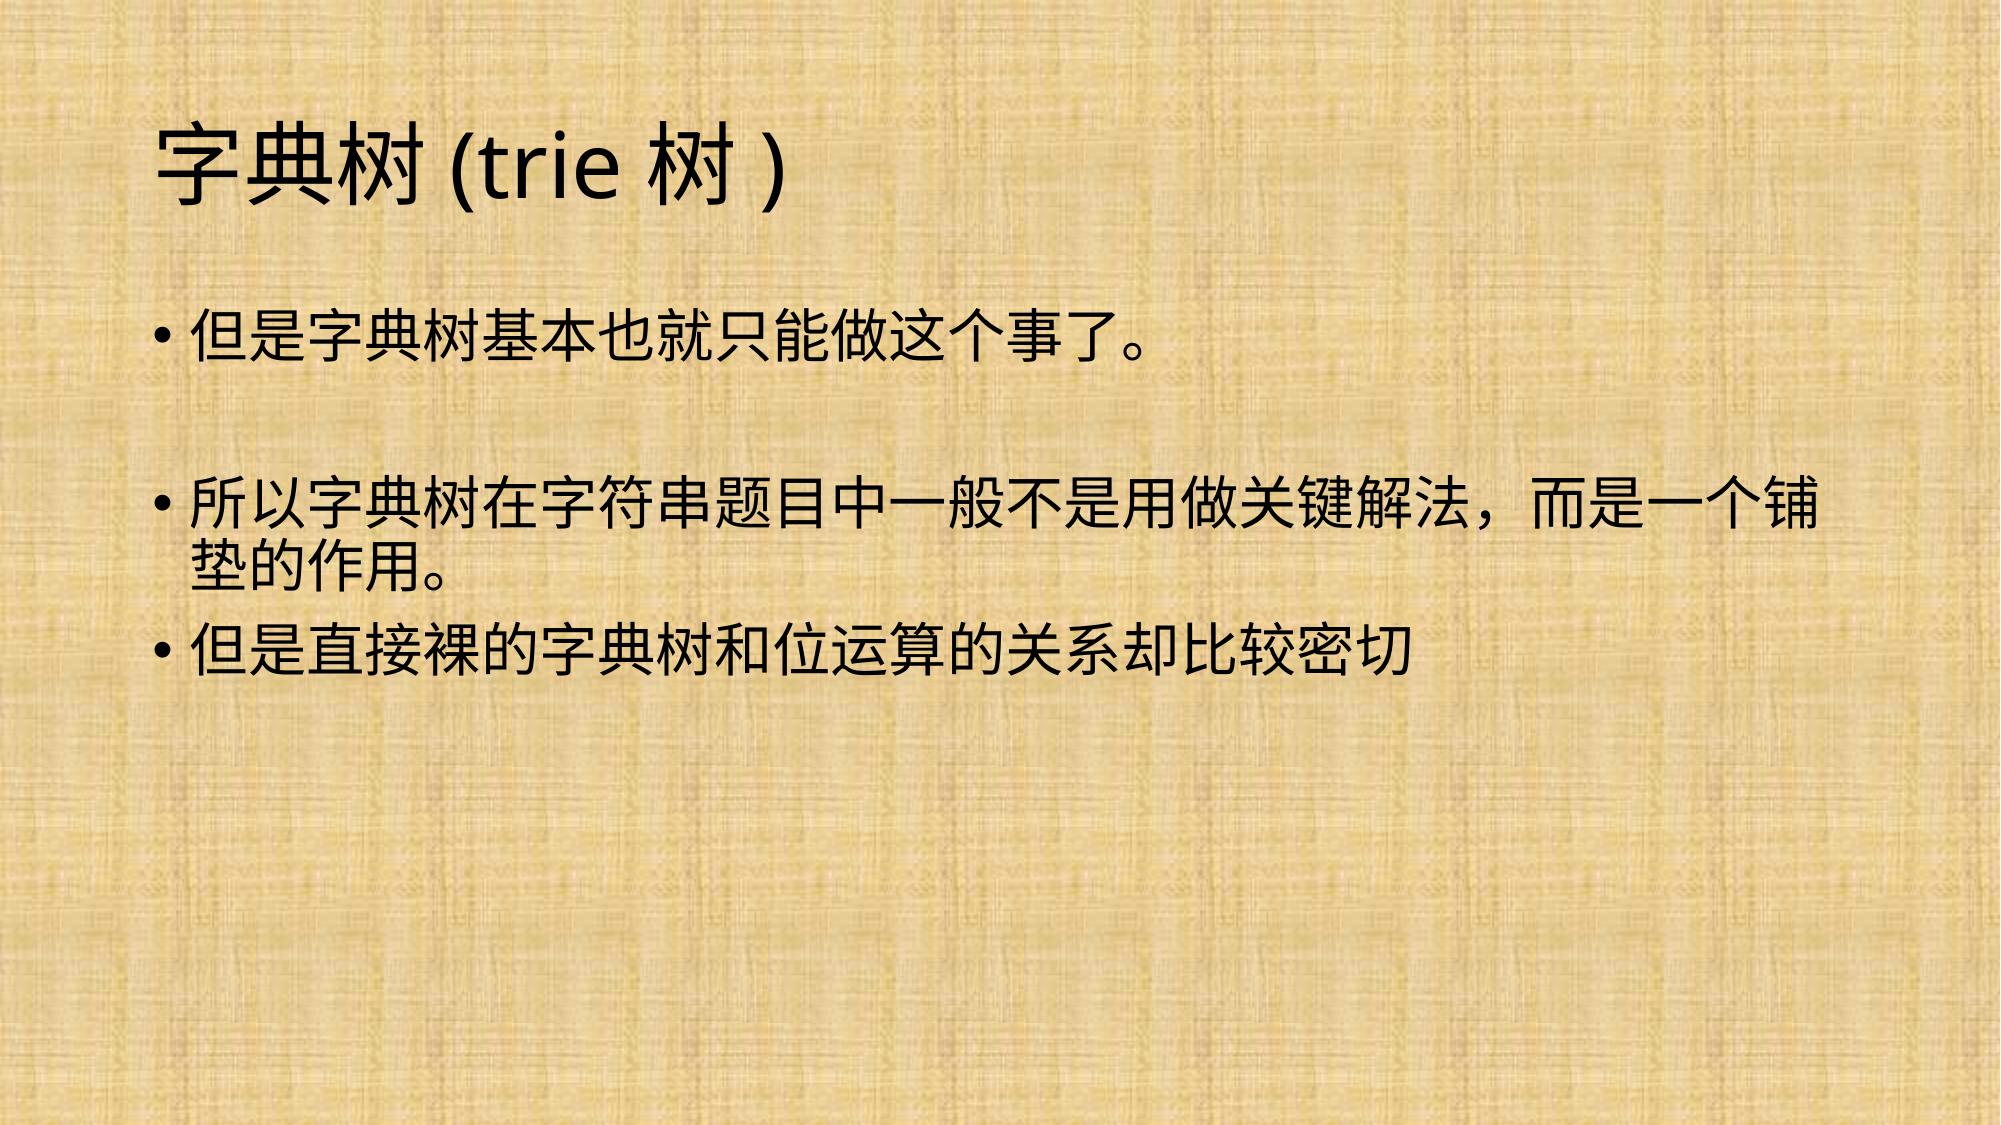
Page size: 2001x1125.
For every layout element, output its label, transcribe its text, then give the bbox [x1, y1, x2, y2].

picture [0, 0, 2001, 1125]
title 字典树(trie树) [137, 59, 1863, 278]
list 但是字典树基本也就只能做这个事了。 所以字典树在字符串题目中一般不是用做关键解法，而是一个铺垫的作用。 但是直接裸的字典树和位运算的关系却比较密切 [137, 299, 1863, 1014]
